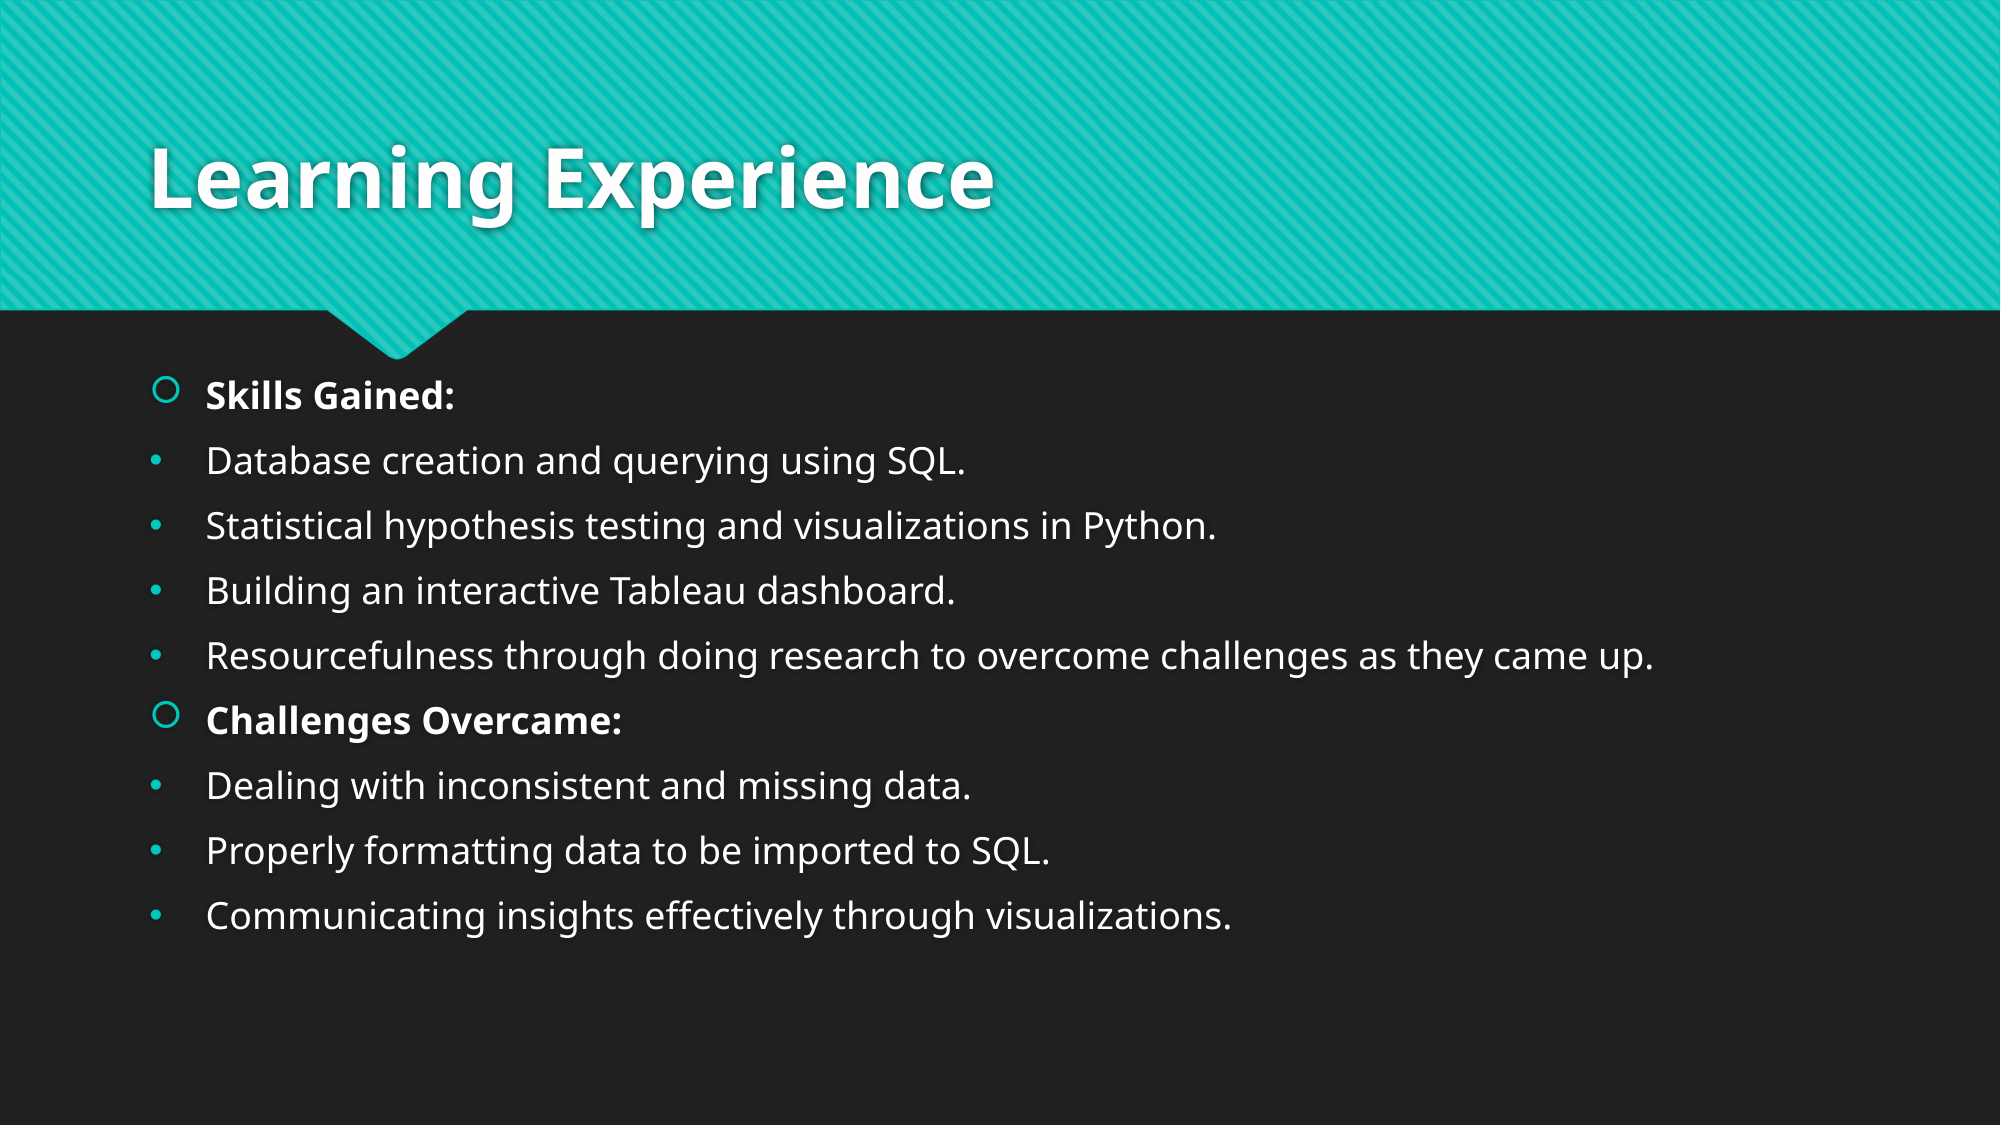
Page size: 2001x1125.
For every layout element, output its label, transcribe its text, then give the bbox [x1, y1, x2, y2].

list Skills Gained: Database creation and querying using SQL. Statistical hypothesis testing and visualizations in Python. Building an interactive Tableau dashboard. Resourcefulness through doing research to overcome challenges as they came up. Challenges Overcame: Dealing with inconsistent and missing data. Properly formatting data to be imported to SQL. Communicating insights effectively through visualizations. [134, 364, 1866, 962]
title Learning Experience [132, 73, 1868, 233]
